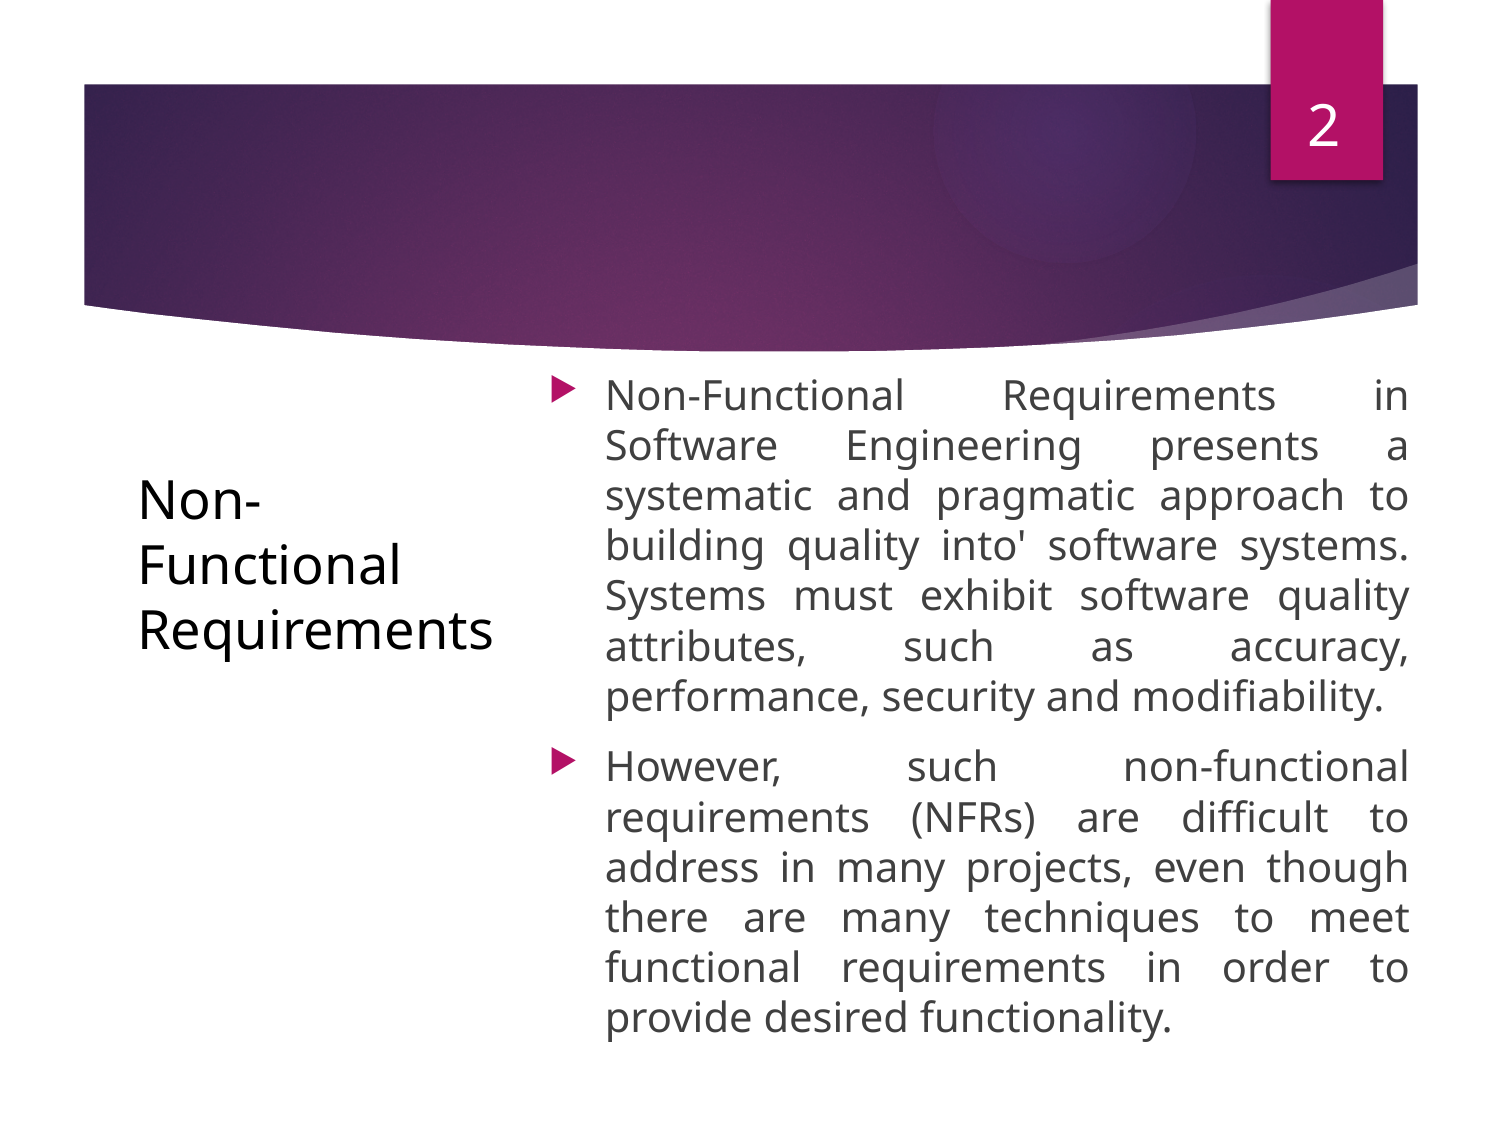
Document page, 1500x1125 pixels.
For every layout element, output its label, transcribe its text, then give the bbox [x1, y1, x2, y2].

title Non-Functional Requirements [122, 185, 533, 940]
list Non-Functional Requirements in Software Engineering presents a systematic and pragmatic approach to building quality into' software systems. Systems must exhibit software quality attributes, such as accuracy, performance, security and modifiability. However, such non-functional requirements (NFRs) are difficult to address in many projects, even though there are many techniques to meet functional requirements in order to provide desired functionality. [533, 71, 1425, 1125]
slide_number 2 [1259, 48, 1390, 175]
